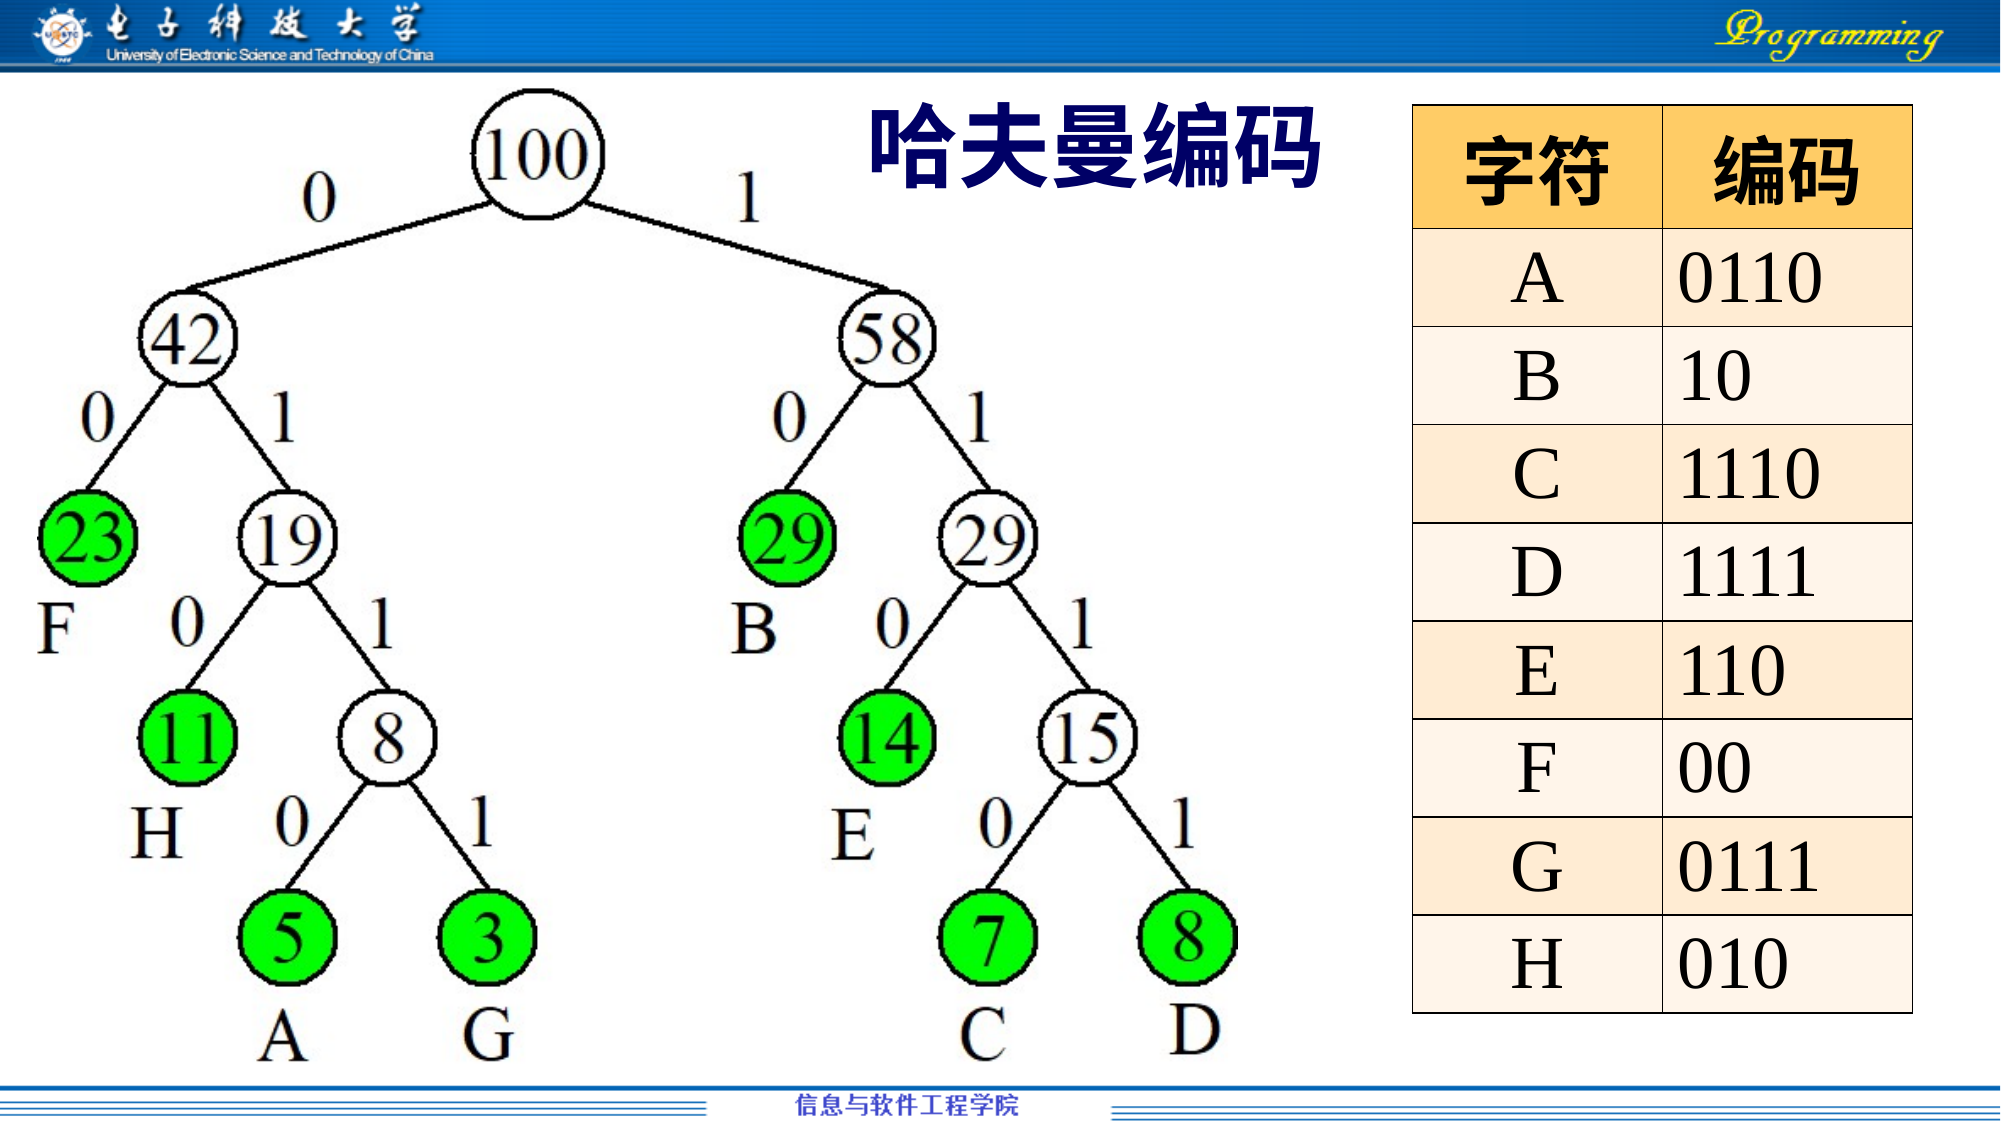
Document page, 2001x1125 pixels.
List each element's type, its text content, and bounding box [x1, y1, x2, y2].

table_cell D [1413, 524, 1662, 620]
table_cell C [1413, 425, 1662, 522]
table_header 编码 [1663, 106, 1912, 228]
picture [0, 0, 2001, 1125]
table_cell E [1413, 622, 1662, 718]
table_cell 0111 [1663, 818, 1912, 914]
table_header 字符 [1413, 106, 1662, 228]
text_box 哈夫曼编码 [1238, 87, 1513, 200]
table_cell B [1413, 327, 1662, 424]
table_cell H [1413, 916, 1662, 1012]
table_cell 10 [1663, 327, 1912, 424]
table_cell A [1413, 229, 1662, 326]
table_cell F [1413, 720, 1662, 816]
table_cell 1110 [1663, 425, 1912, 522]
table_cell G [1413, 818, 1662, 914]
table_cell 0110 [1663, 229, 1912, 326]
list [37, 87, 1238, 1080]
table_cell 00 [1663, 720, 1912, 816]
table_cell 110 [1663, 622, 1912, 718]
table_cell 010 [1663, 916, 1912, 1012]
table_cell 1111 [1663, 524, 1912, 620]
